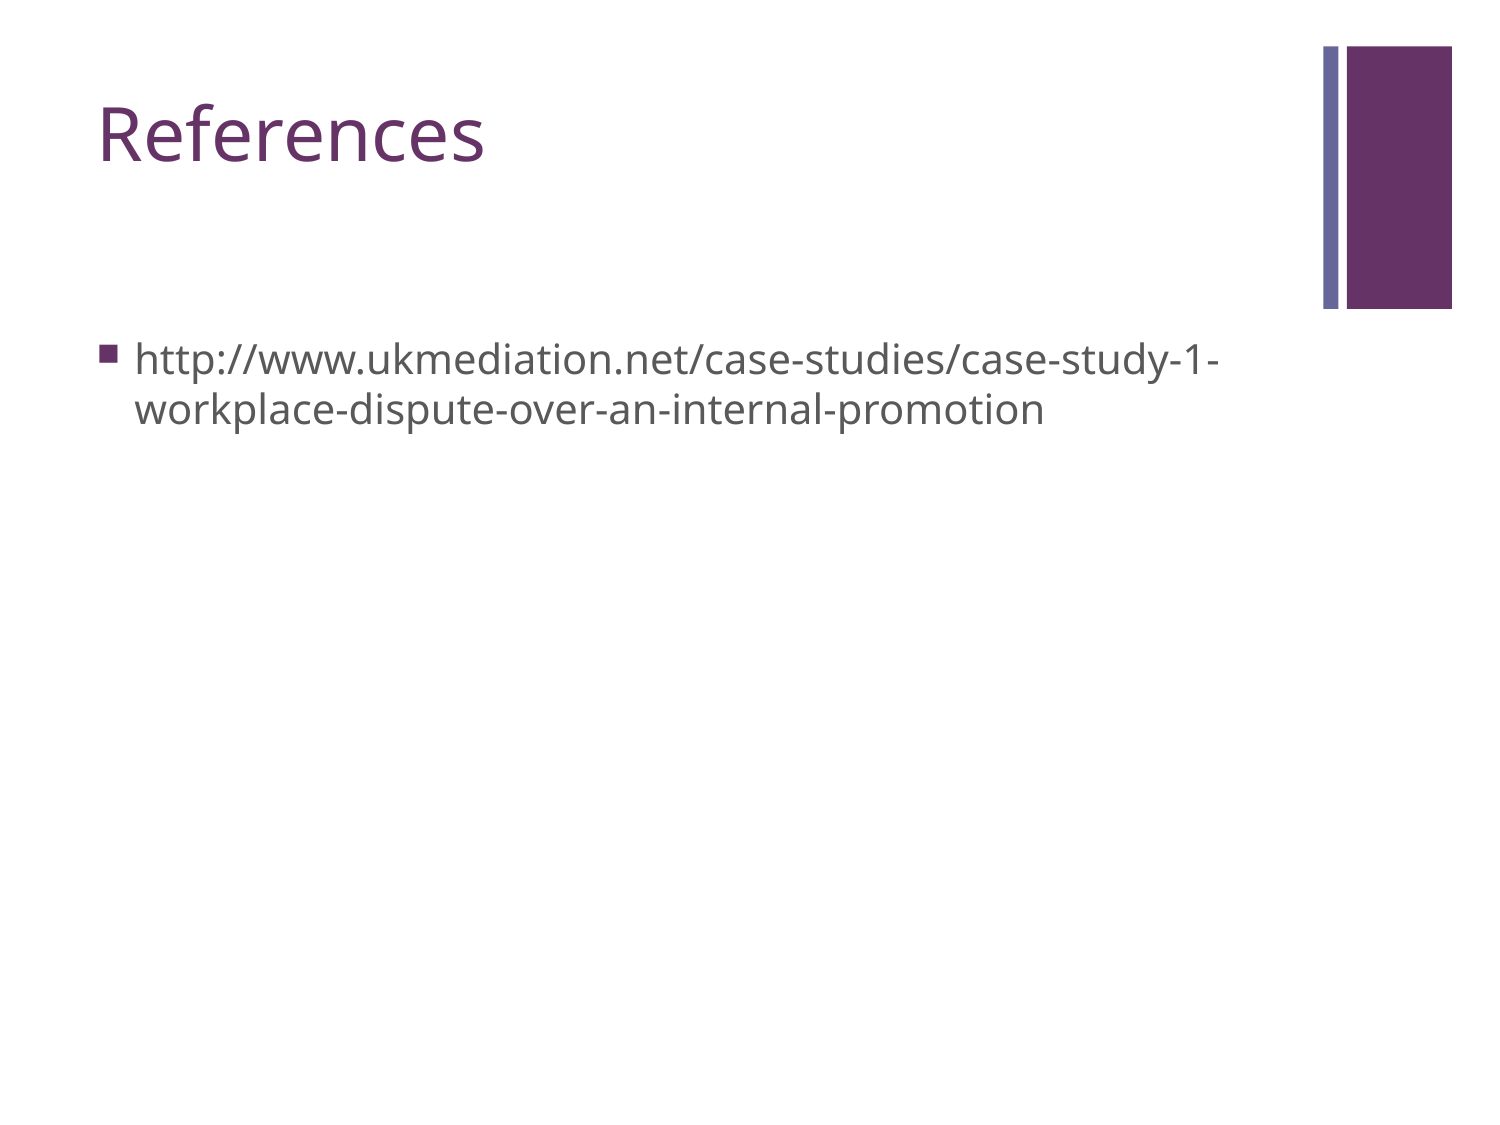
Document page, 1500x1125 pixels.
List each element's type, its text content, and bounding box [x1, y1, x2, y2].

title References [81, 79, 1322, 263]
list http://www.ukmediation.net/case-studies/case-study-1-workplace-dispute-over-an-internal-promotion [81, 324, 1322, 1006]
